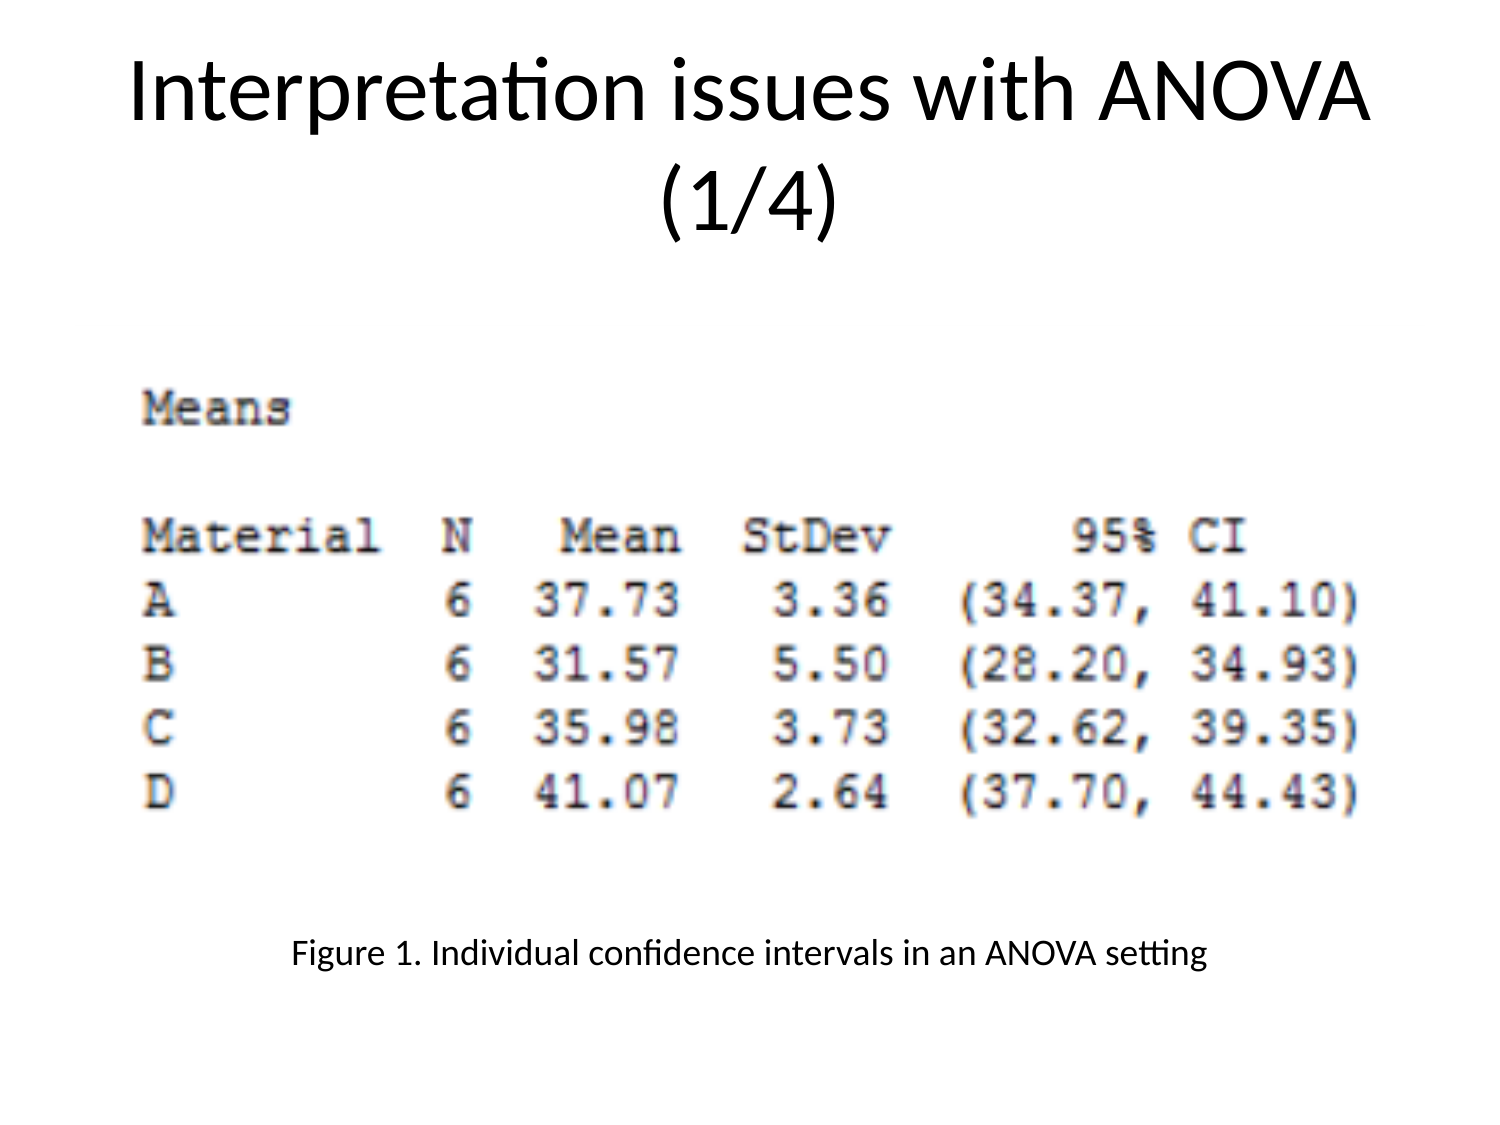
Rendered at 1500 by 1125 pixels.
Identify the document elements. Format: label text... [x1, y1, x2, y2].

text_box Figure 1. Individual confidence intervals in an ANOVA setting [74, 920, 1425, 1005]
picture [74, 324, 1426, 857]
title Interpretation issues with ANOVA (1/4) [75, 45, 1425, 233]
